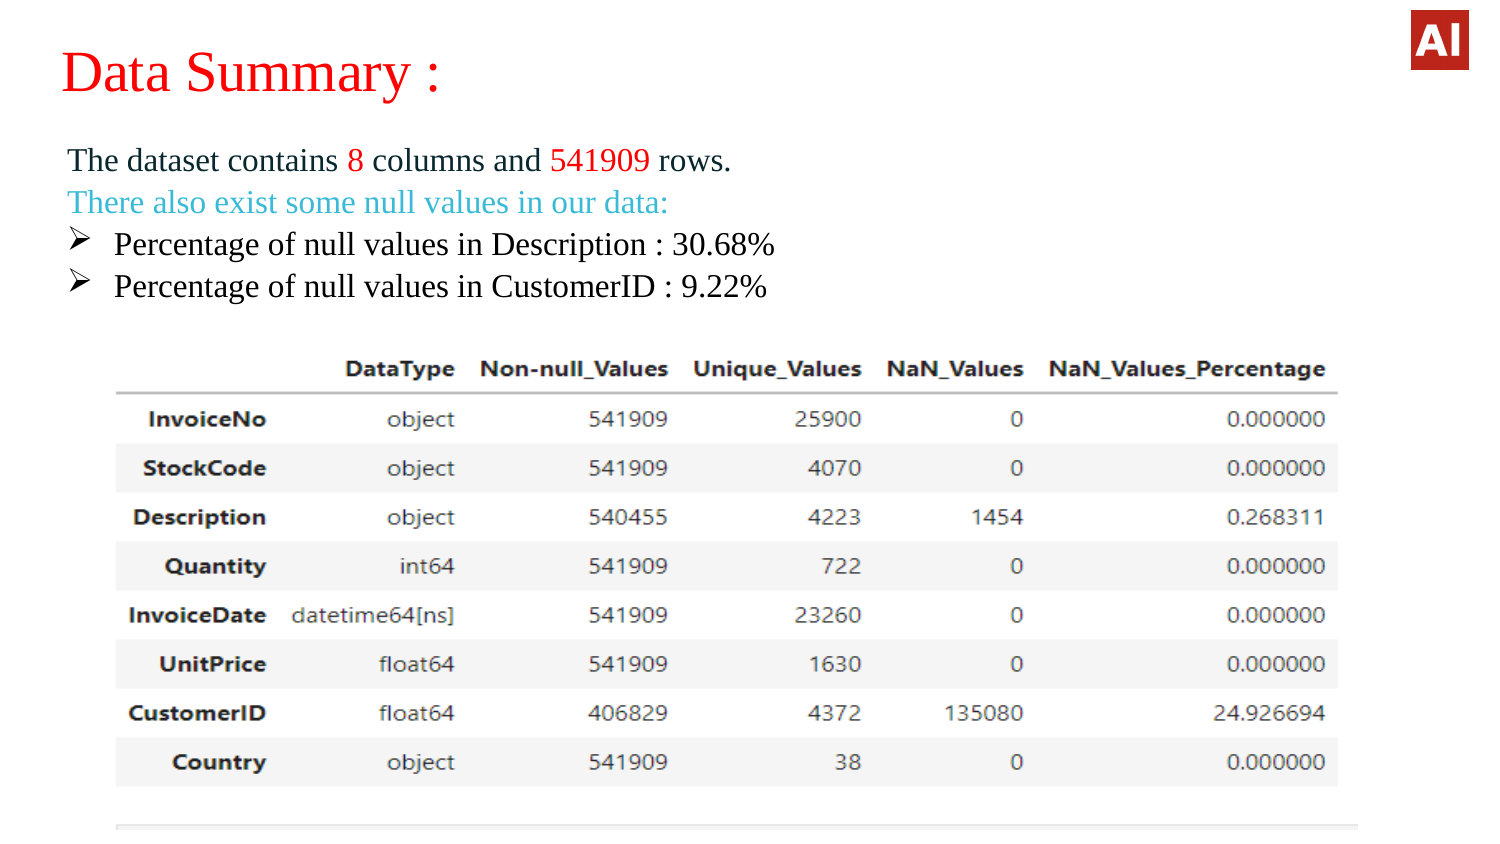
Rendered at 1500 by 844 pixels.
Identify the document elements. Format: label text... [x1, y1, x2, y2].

picture [1411, 10, 1469, 70]
picture [113, 333, 1359, 831]
title Data Summary : [59, 31, 469, 131]
text_box The dataset contains 8 columns and 541909 rows. There also exist some null values in our data: Percentage of null values in Description : 30.68% Percentage of null values in CustomerID : 9.22% [50, 131, 1295, 354]
